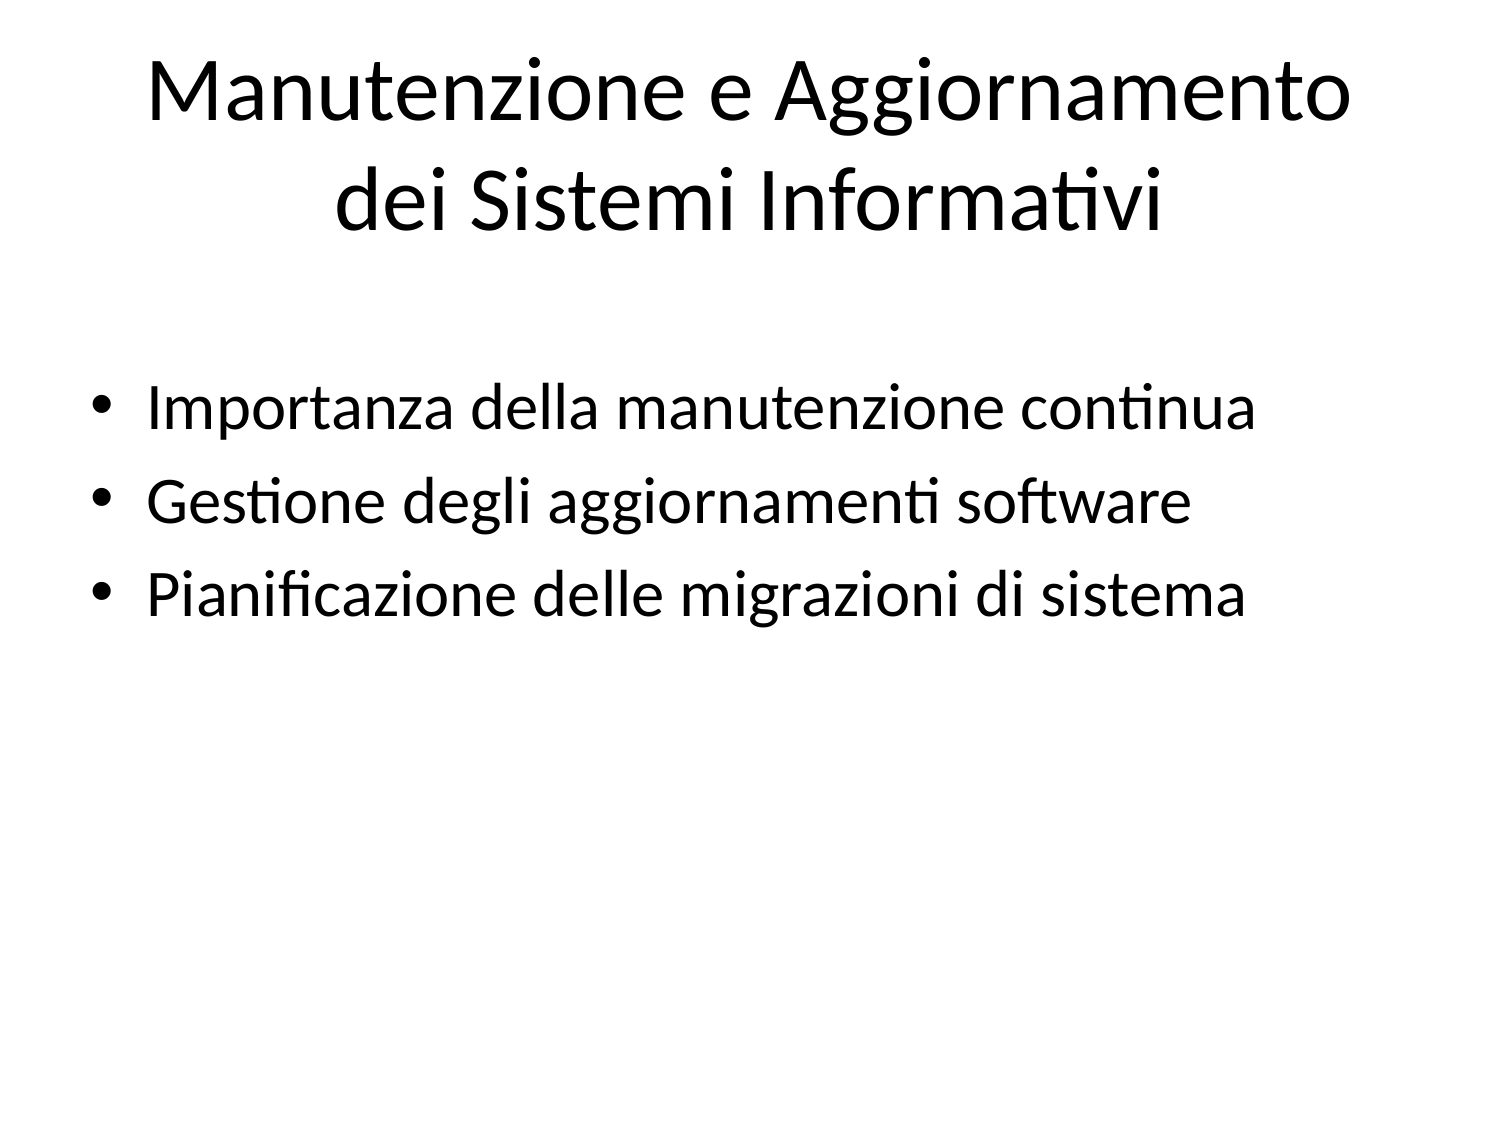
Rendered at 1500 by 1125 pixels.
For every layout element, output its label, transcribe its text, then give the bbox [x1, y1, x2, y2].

list Importanza della manutenzione continua Gestione degli aggiornamenti software Pianificazione delle migrazioni di sistema [75, 262, 1425, 1005]
title Manutenzione e Aggiornamento dei Sistemi Informativi [75, 45, 1425, 233]
